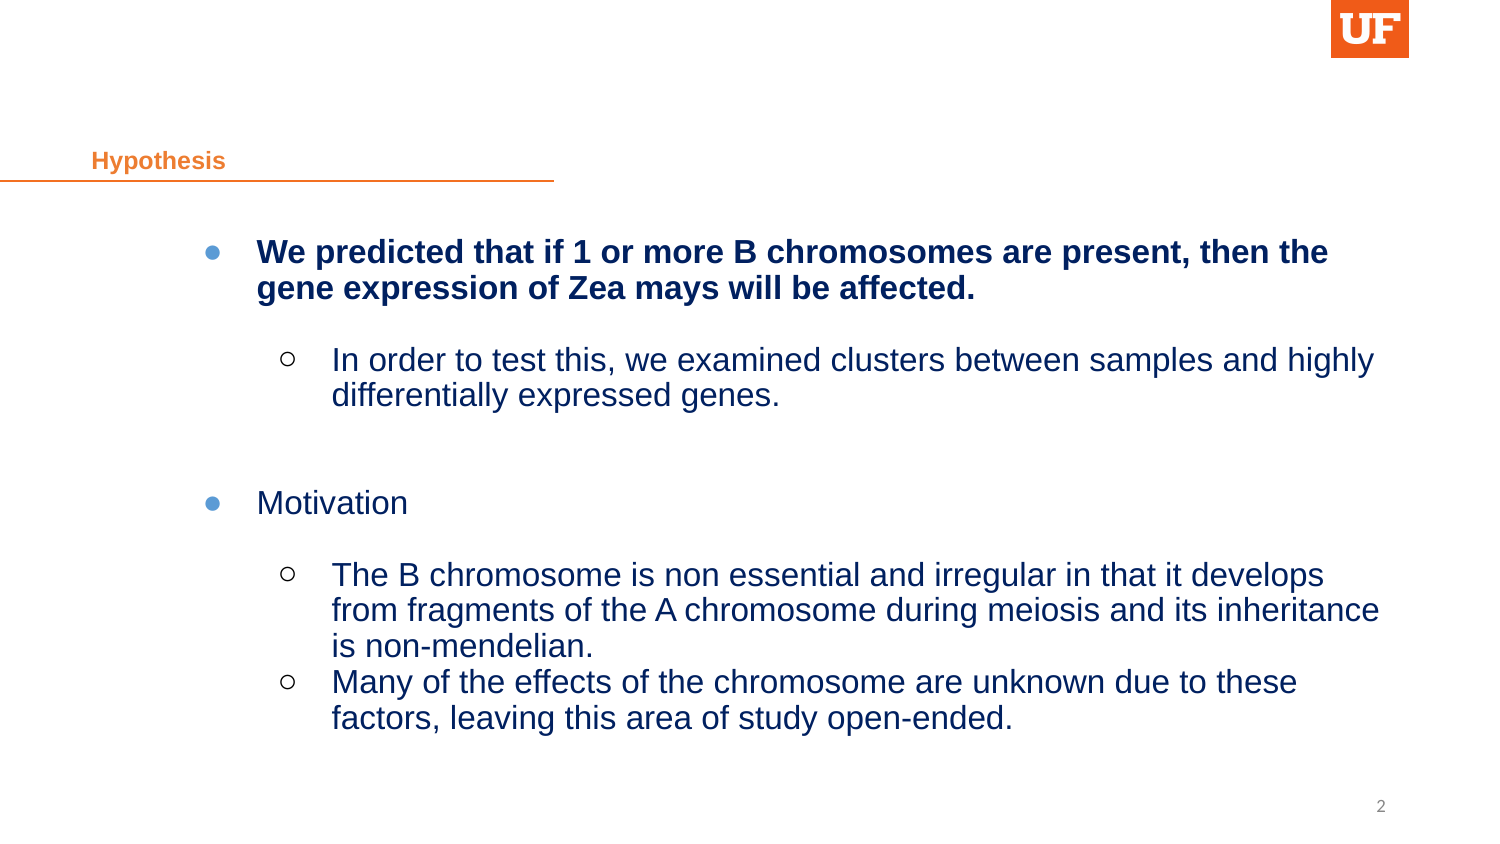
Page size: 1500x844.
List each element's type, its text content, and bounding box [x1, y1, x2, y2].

picture [1331, 0, 1409, 58]
slide_number 2 [1059, 782, 1397, 827]
list We predicted that if 1 or more B chromosomes are present, then the gene expression of Zea mays will be affected. In order to test this, we examined clusters between samples and highly differentially expressed genes. Motivation The B chromosome is non essential and irregular in that it develops from fragments of the A chromosome during meiosis and its inheritance is non-mendelian. Many of the effects of the chromosome are unknown due to these factors, leaving this area of study open-ended. [170, 229, 1396, 805]
title Hypothesis [80, 60, 1375, 181]
